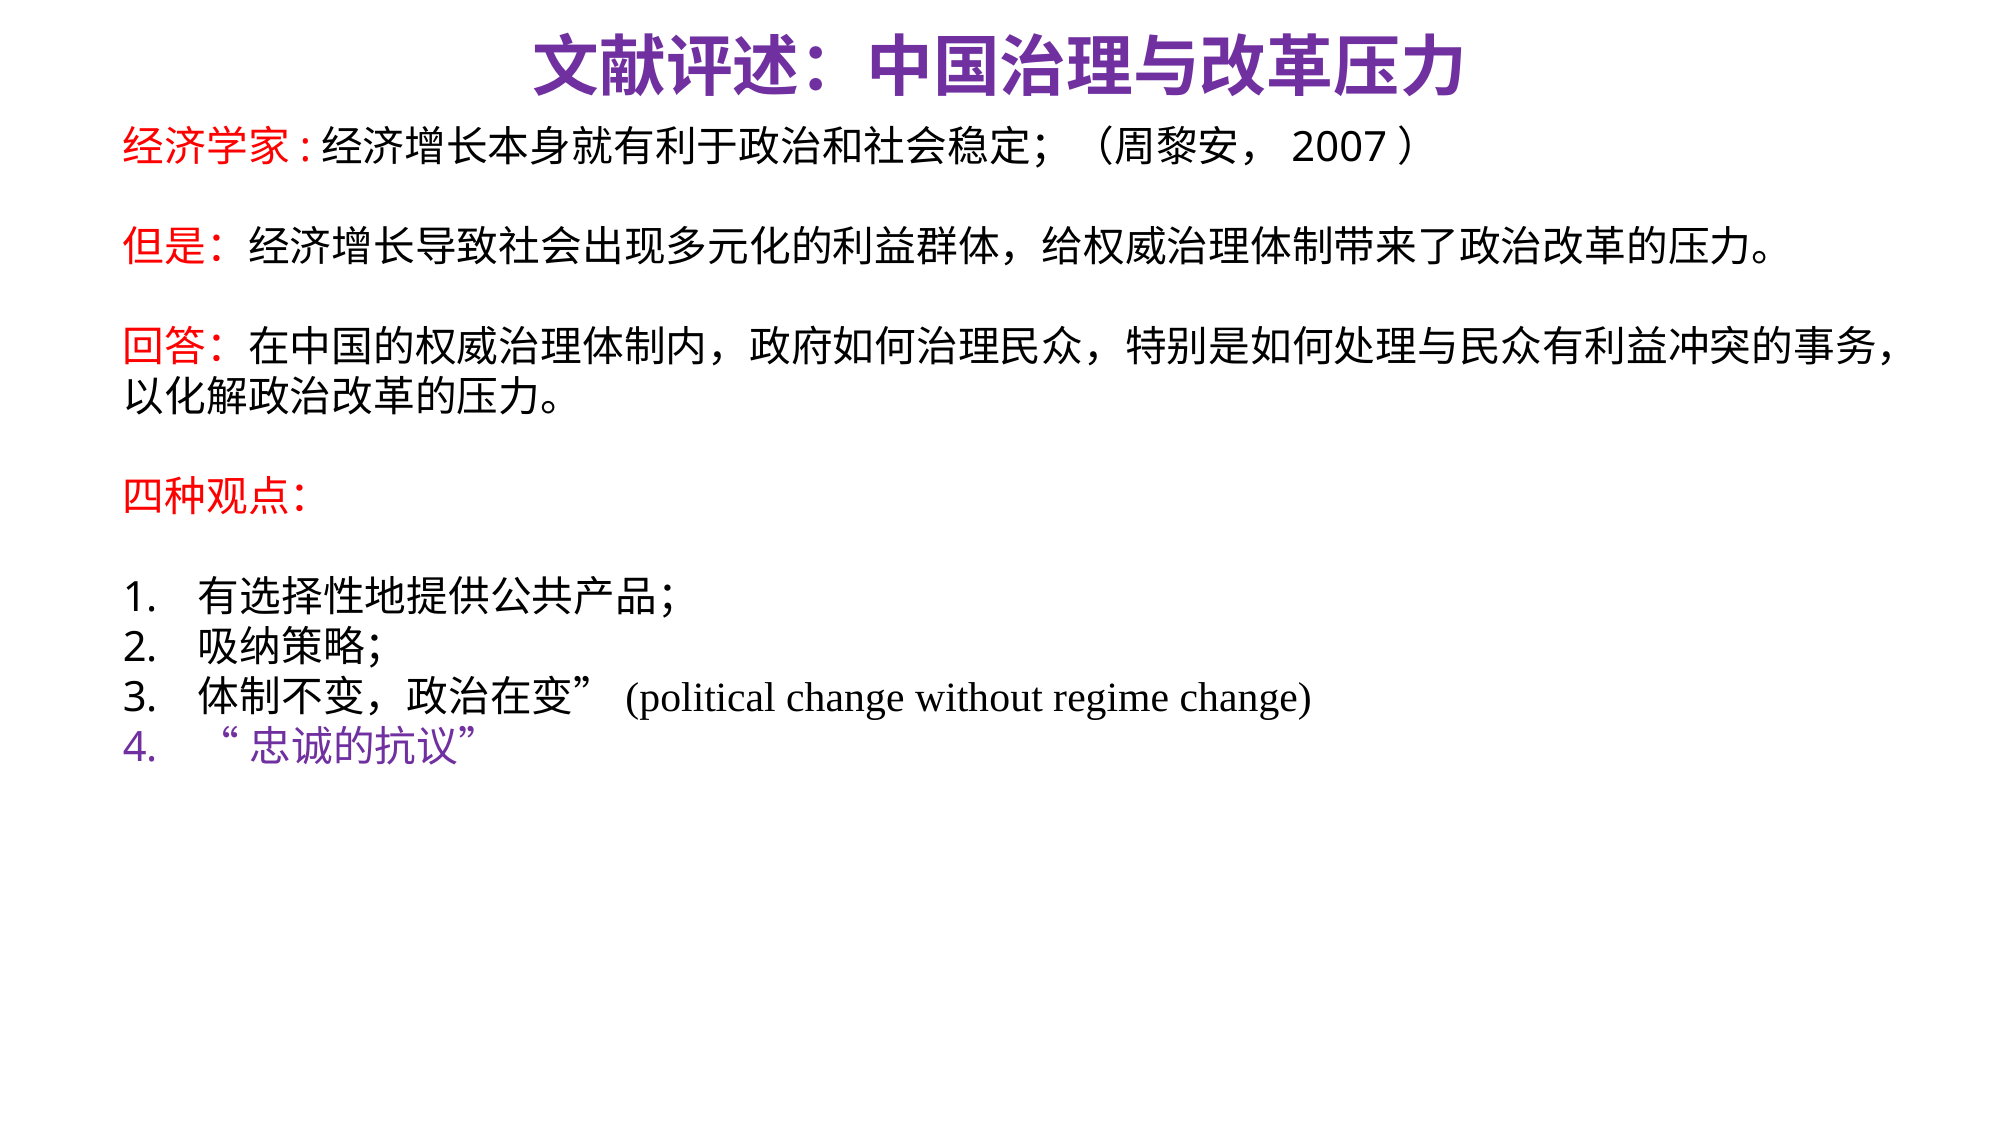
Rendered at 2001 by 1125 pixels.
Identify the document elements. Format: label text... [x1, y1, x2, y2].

text_box 经济学家:经济增长本身就有利于政治和社会稳定；（周黎安，2007） 但是：经济增长导致社会出现多元化的利益群体，给权威治理体制带来了政治改革的压力。 回答：在中国的权威治理体制内，政府如何治理民众，特别是如何处理与民众有利益冲突的事务，以化解政治改革的压力。 四种观点： 有选择性地提供公共产品； 吸纳策略； 体制不变，政治在变”(political change without regime change) “忠诚的抗议” [108, 112, 1892, 878]
text_box 文献评述：中国治理与改革压力 [108, 16, 1892, 112]
